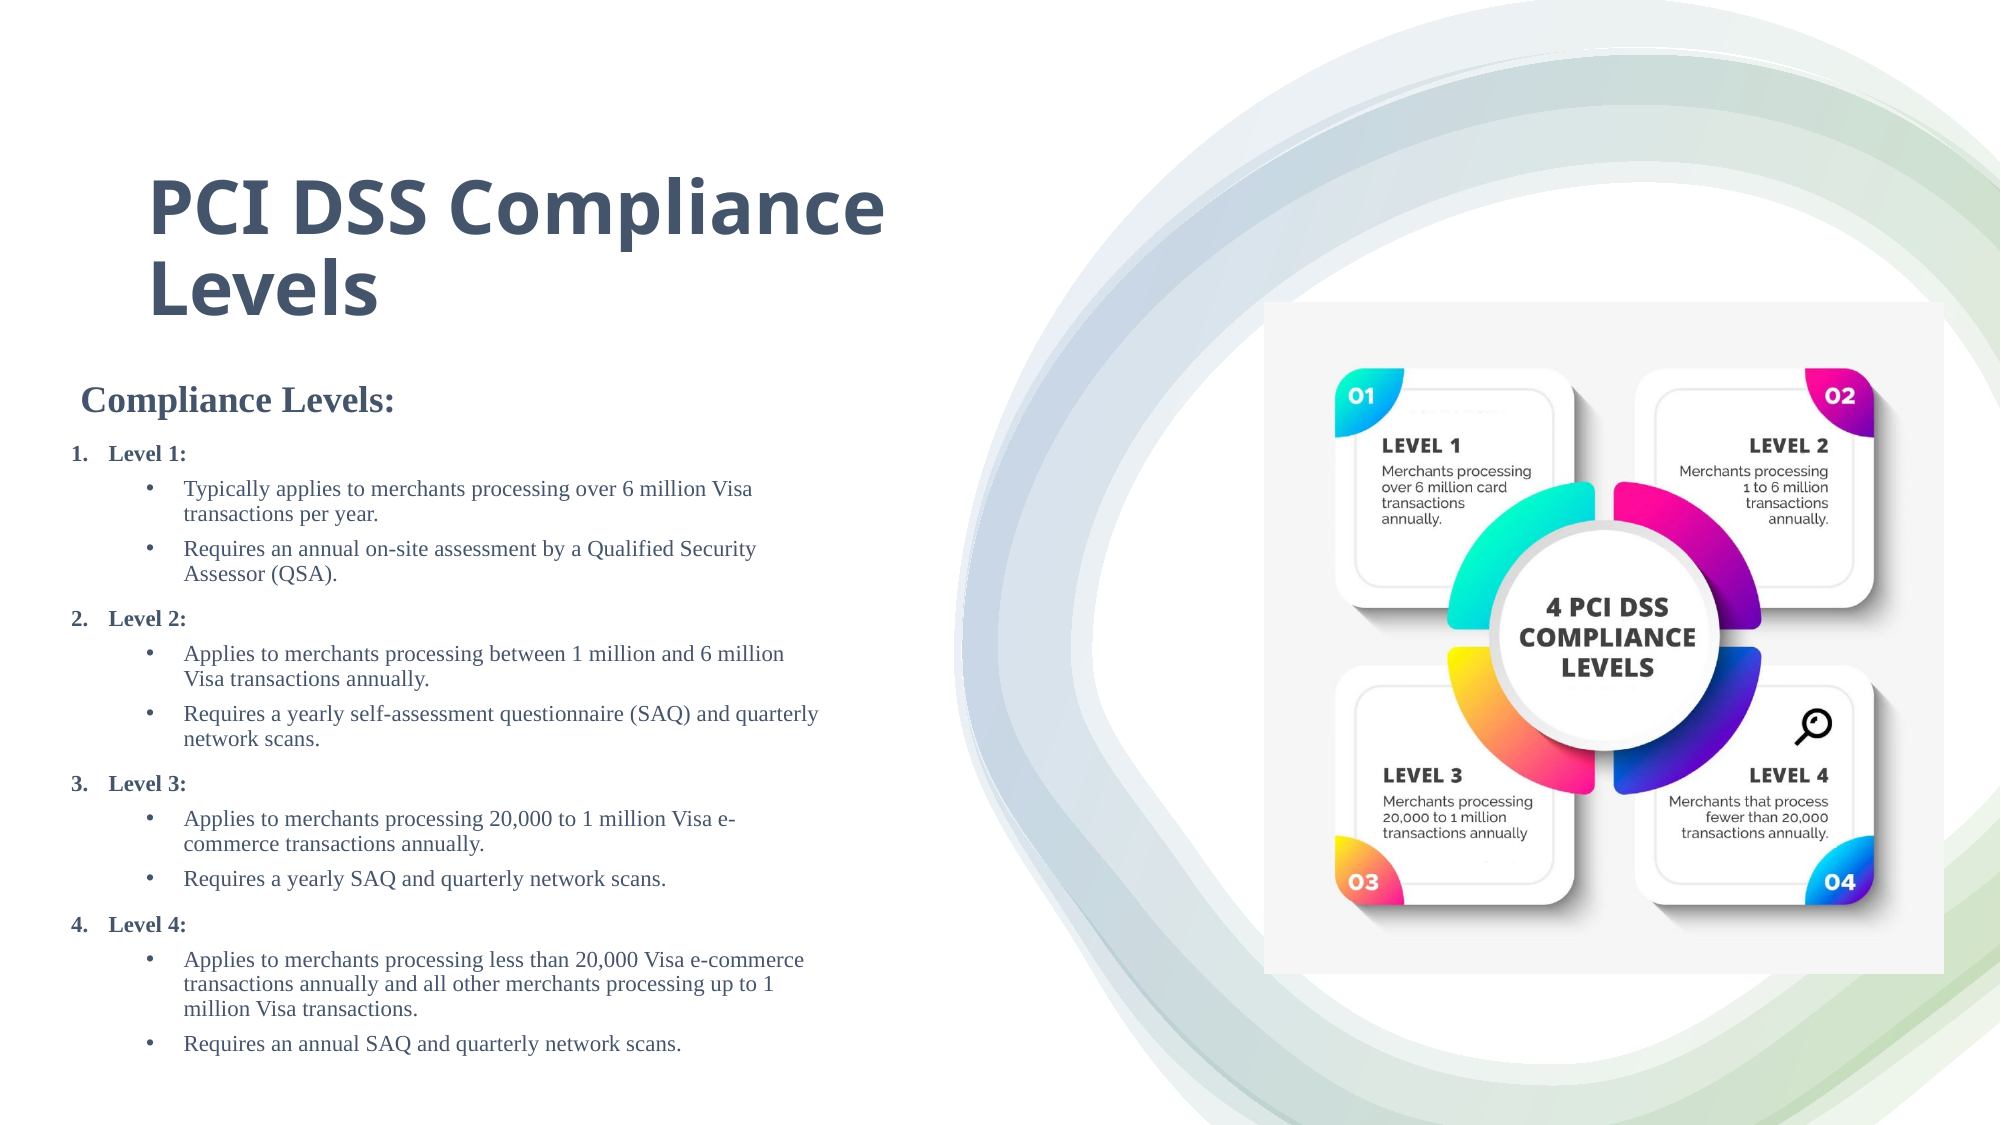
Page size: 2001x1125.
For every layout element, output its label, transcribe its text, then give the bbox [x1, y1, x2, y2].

list Compliance Levels: Level 1: Typically applies to merchants processing over 6 million Visa transactions per year. Requires an annual on-site assessment by a Qualified Security Assessor (QSA). Level 2: Applies to merchants processing between 1 million and 6 million Visa transactions annually. Requires a yearly self-assessment questionnaire (SAQ) and quarterly network scans. Level 3: Applies to merchants processing 20,000 to 1 million Visa e-commerce transactions annually. Requires a yearly SAQ and quarterly network scans. Level 4: Applies to merchants processing less than 20,000 Visa e-commerce transactions annually and all other merchants processing up to 1 million Visa transactions. Requires an annual SAQ and quarterly network scans. [55, 372, 838, 924]
title PCI DSS Compliance Levels [131, 131, 914, 371]
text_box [954, 0, 2000, 1125]
picture [1264, 302, 1944, 974]
text_box [0, 0, 954, 1125]
